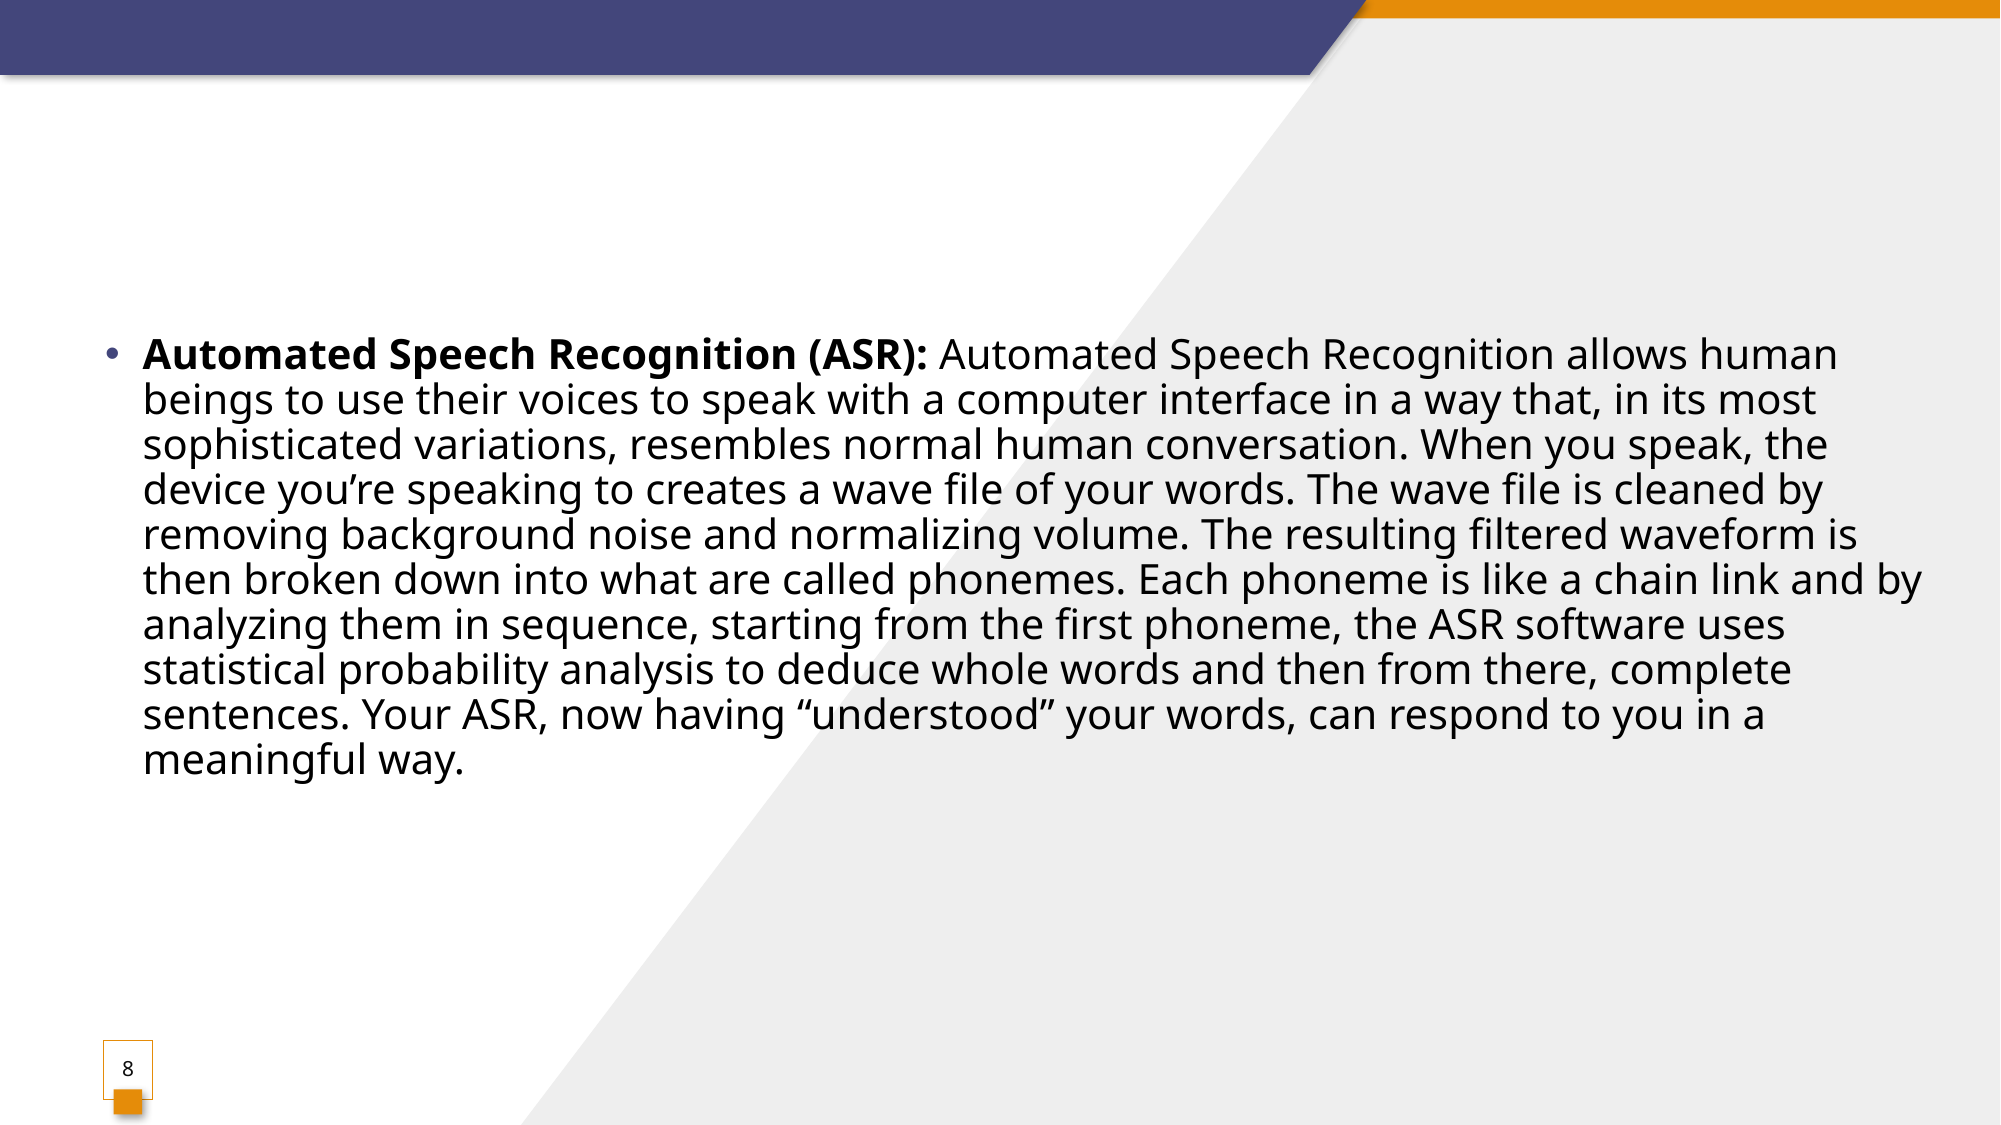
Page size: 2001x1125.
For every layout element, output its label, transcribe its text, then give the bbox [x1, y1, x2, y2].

text_box Automated Speech Recognition (ASR): Automated Speech Recognition allows human beings to use their voices to speak with a computer interface in a way that, in its most sophisticated variations, resembles normal human conversation. When you speak, the device you’re speaking to creates a wave file of your words. The wave file is cleaned by removing background noise and normalizing volume. The resulting filtered waveform is then broken down into what are called phonemes. Each phoneme is like a chain link and by analyzing them in sequence, starting from the first phoneme, the ASR software uses statistical probability analysis to deduce whole words and then from there, complete sentences. Your ASR, now having “understood” your words, can respond to you in a meaningful way. [90, 326, 1956, 1125]
